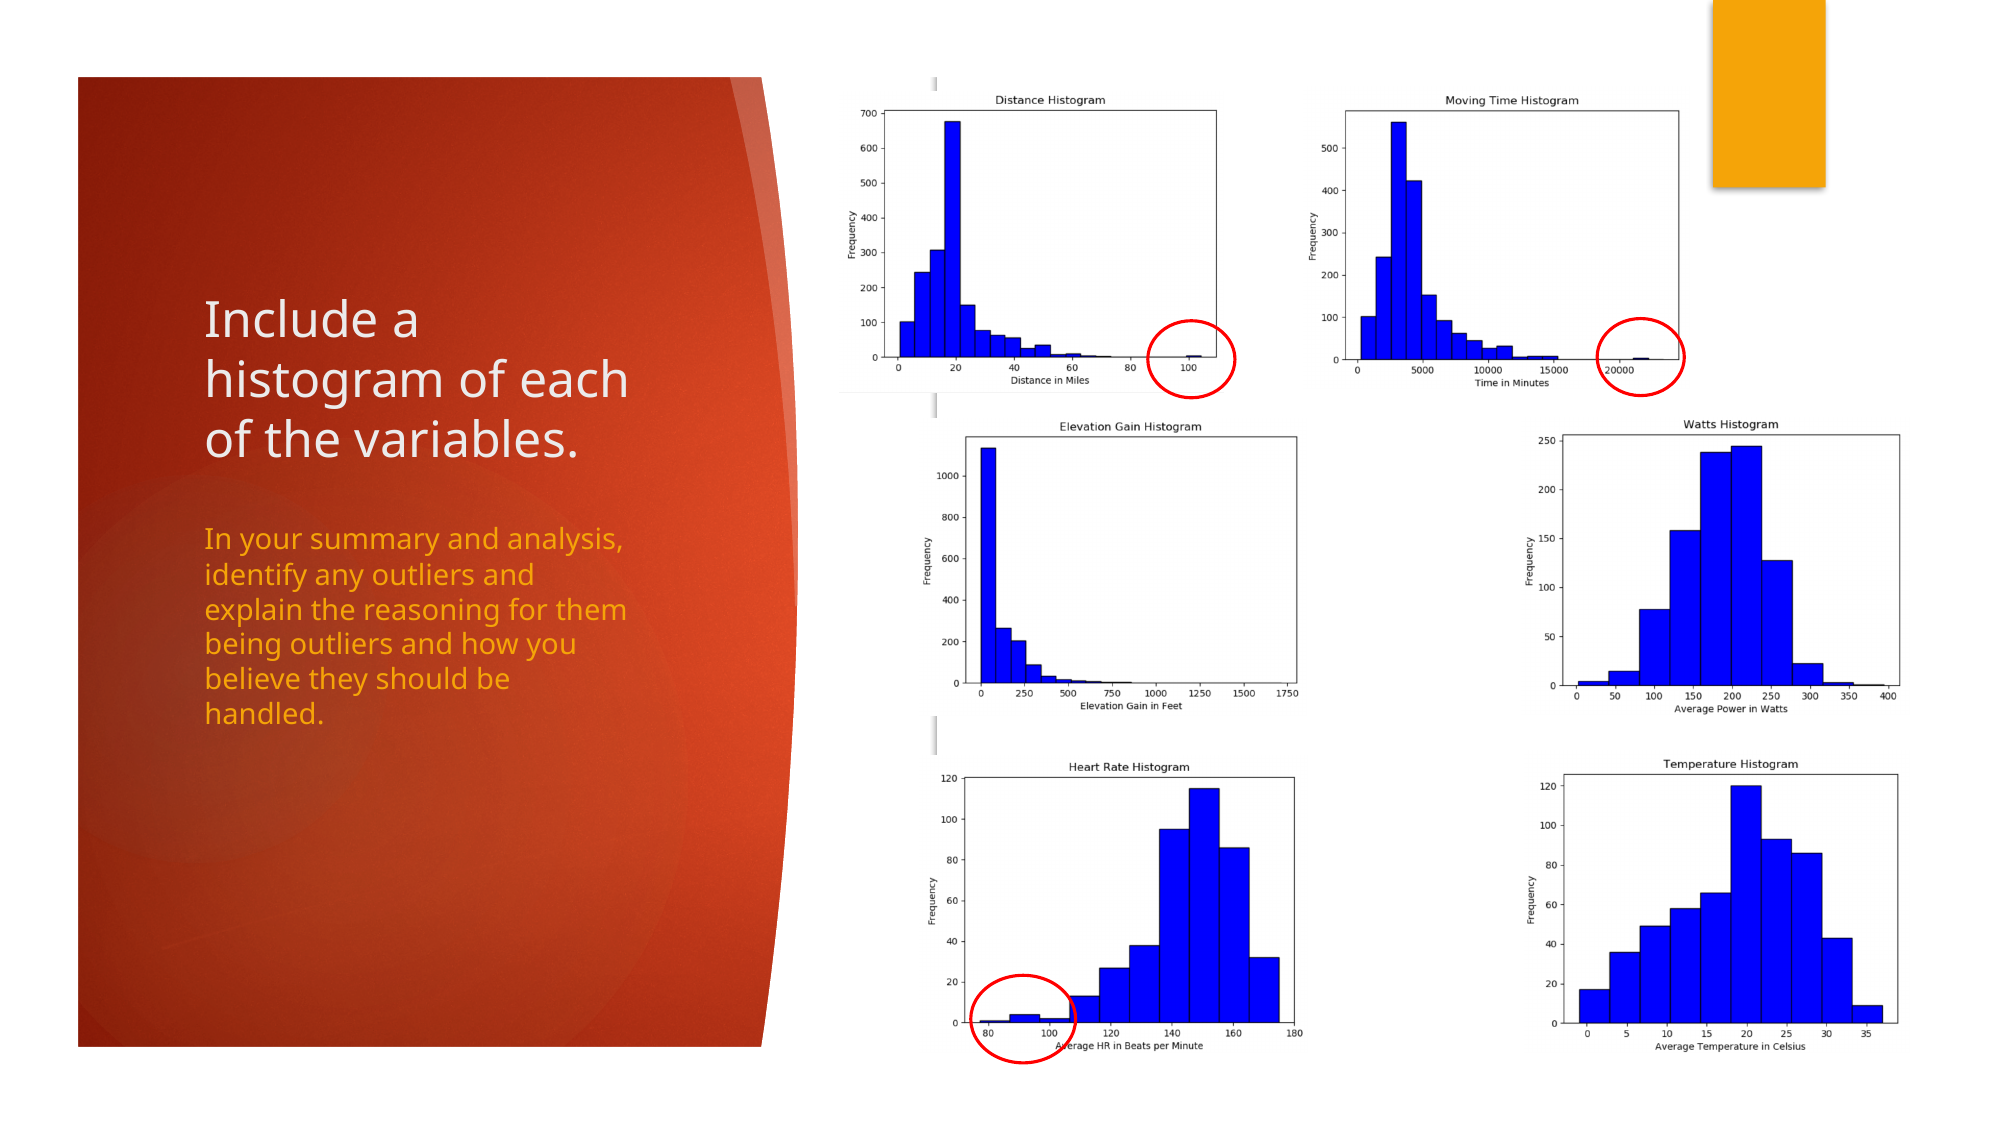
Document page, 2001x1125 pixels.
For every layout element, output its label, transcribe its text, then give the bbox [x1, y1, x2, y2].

picture [838, 90, 1224, 393]
picture [919, 418, 1307, 716]
text_box [1002, 1061, 1044, 1065]
picture [918, 754, 1308, 1053]
picture [1303, 86, 1691, 389]
text_box [1229, 337, 1237, 382]
title Include a histogram of each of the variables. [189, 212, 648, 475]
picture [1521, 417, 1910, 715]
picture [1524, 750, 1910, 1053]
list In your summary and analysis, identify any outliers and explain the reasoning for them being outliers and how you believe they should be handled. [189, 513, 648, 989]
